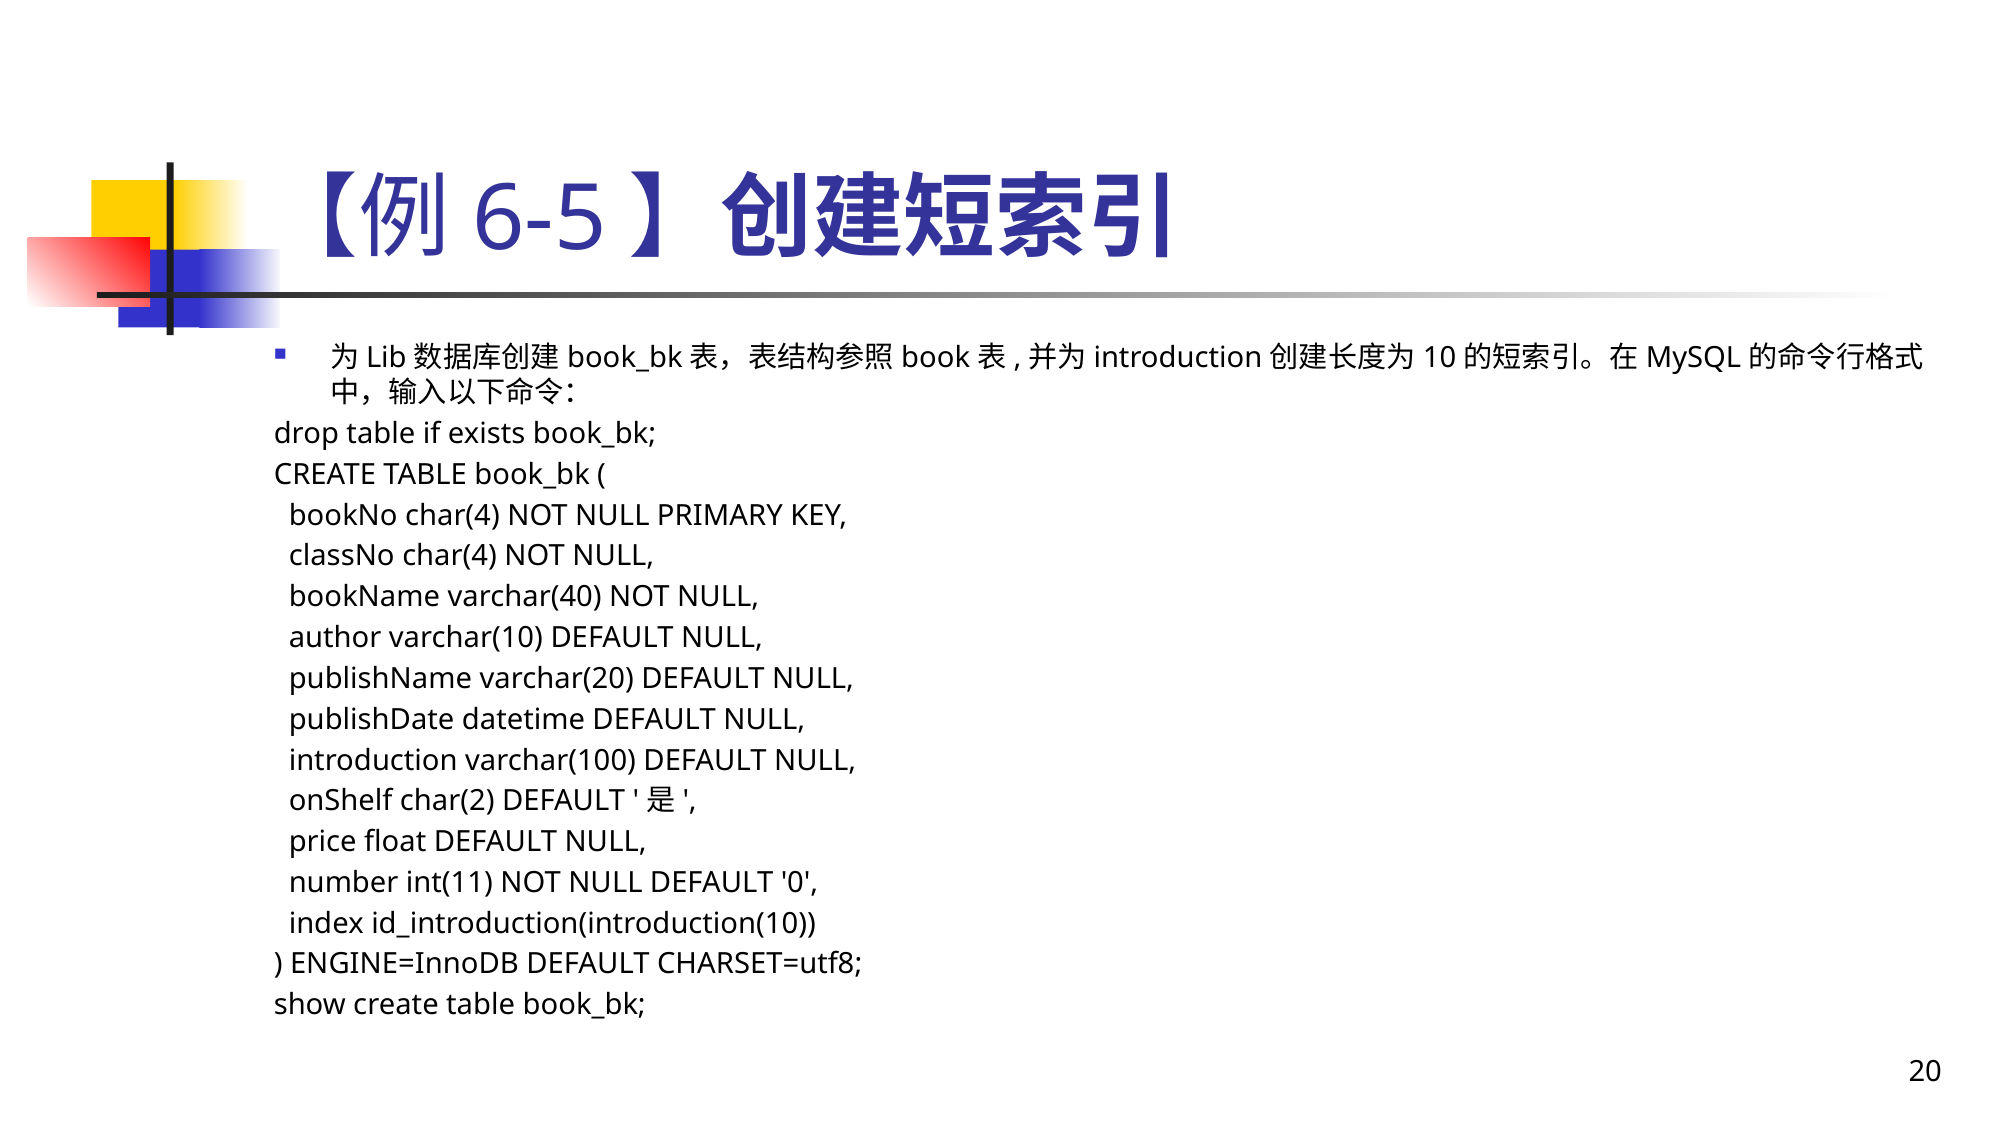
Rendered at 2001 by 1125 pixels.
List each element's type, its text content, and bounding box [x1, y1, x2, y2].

title 【例6-5】创建短索引 [251, 35, 1957, 275]
list 为Lib数据库创建book_bk表，表结构参照book表,并为introduction创建长度为10的短索引。在MySQL的命令行格式中，输入以下命令： drop table if exists book_bk; CREATE TABLE book_bk ( bookNo char(4) NOT NULL PRIMARY KEY, classNo char(4) NOT NULL, bookName varchar(40) NOT NULL, author varchar(10) DEFAULT NULL, publishName varchar(20) DEFAULT NULL, publishDate datetime DEFAULT NULL, introduction varchar(100) DEFAULT NULL, onShelf char(2) DEFAULT '是', price float DEFAULT NULL, number int(11) NOT NULL DEFAULT '0', index id_introduction(introduction(10)) ) ENGINE=InnoDB DEFAULT CHARSET=utf8; show create table book_bk; [258, 331, 1959, 970]
slide_number 20 [1540, 1024, 1957, 1100]
